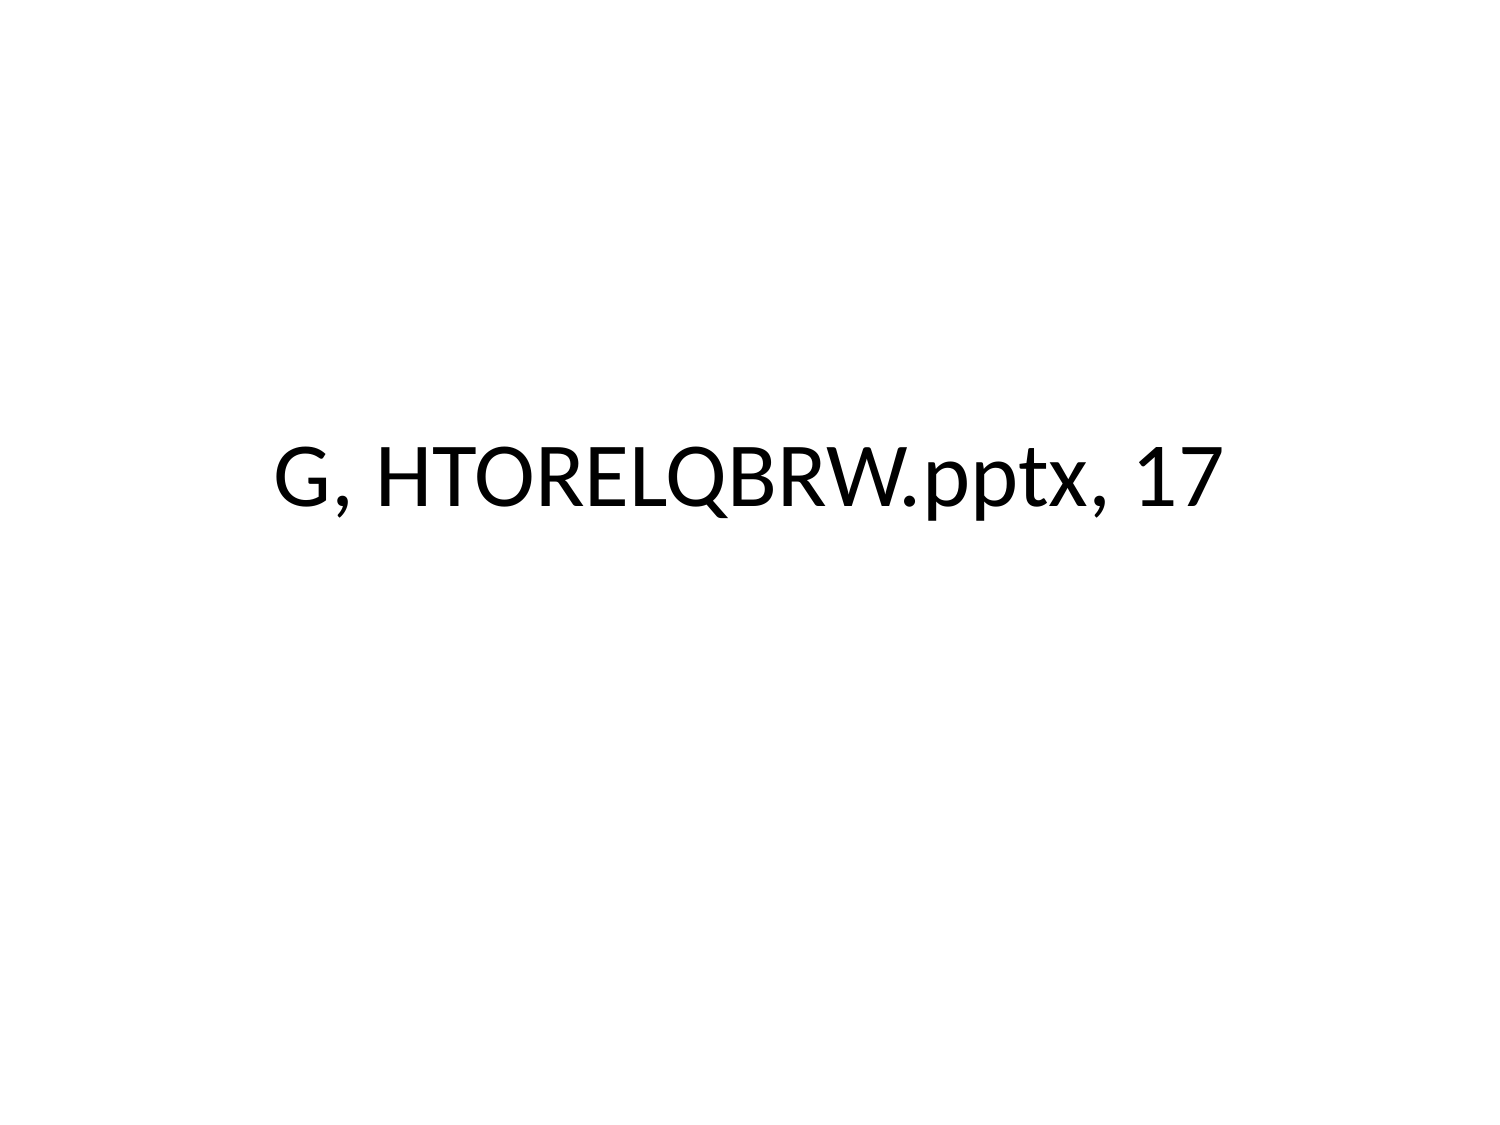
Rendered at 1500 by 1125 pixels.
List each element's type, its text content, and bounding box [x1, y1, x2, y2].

title G, HTORELQBRW.pptx, 17 [112, 349, 1388, 591]
